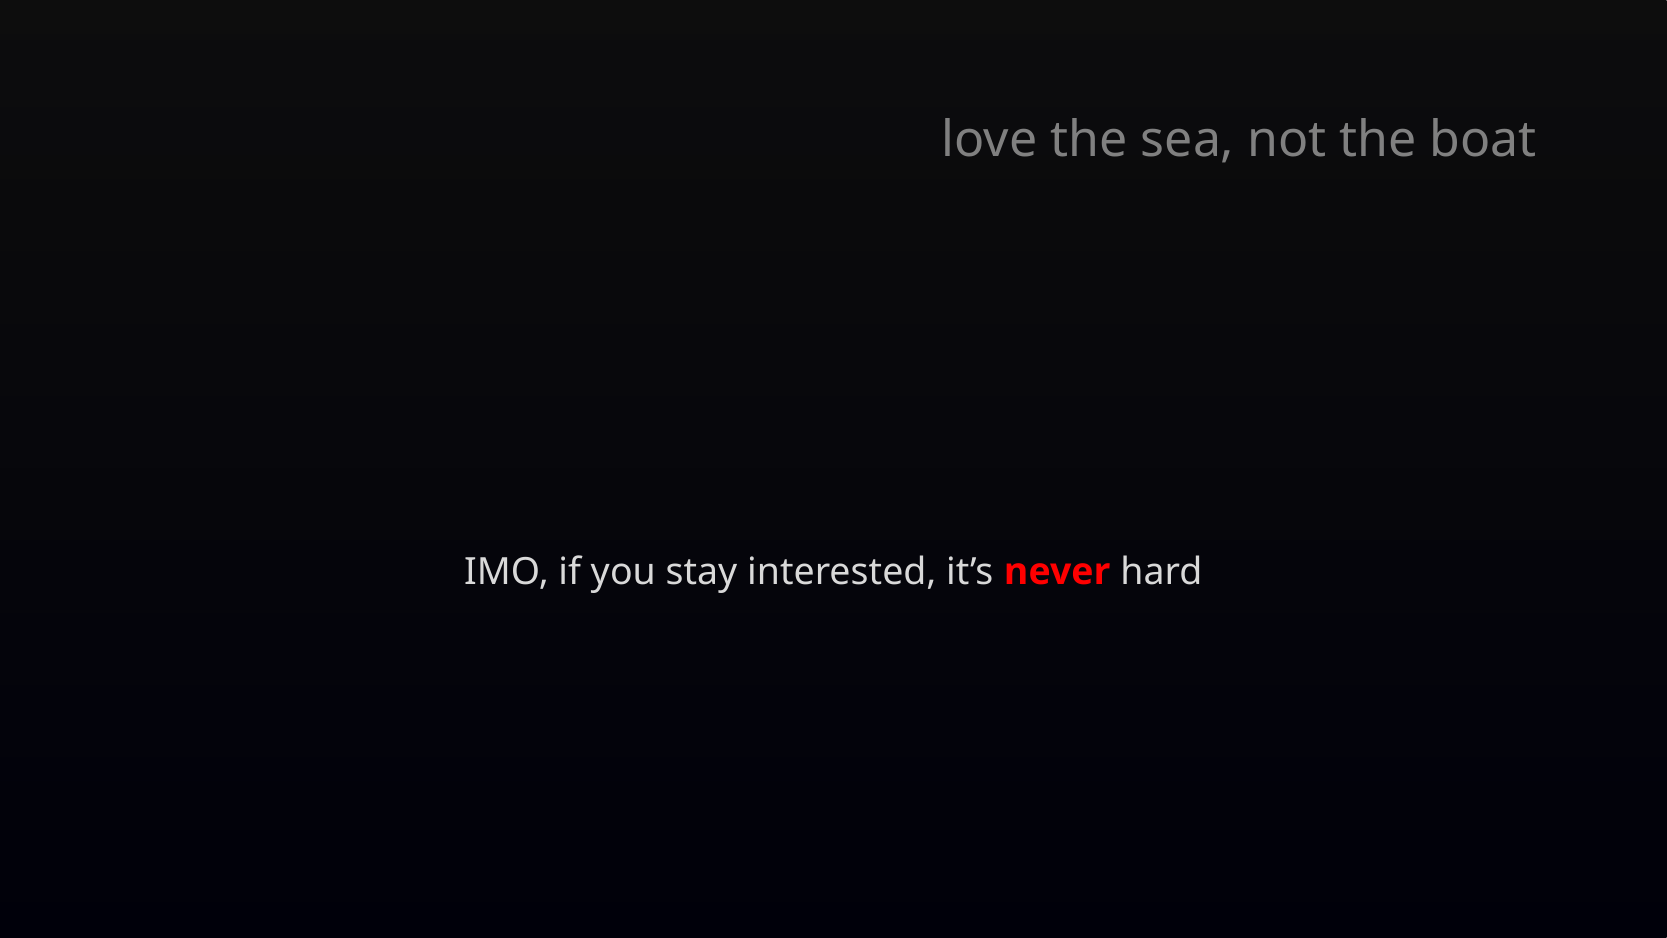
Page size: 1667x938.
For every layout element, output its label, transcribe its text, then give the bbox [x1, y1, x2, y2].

list IMO, if you stay interested, it’s never hard [114, 249, 1553, 845]
title love the sea, not the boat [114, 49, 1553, 232]
